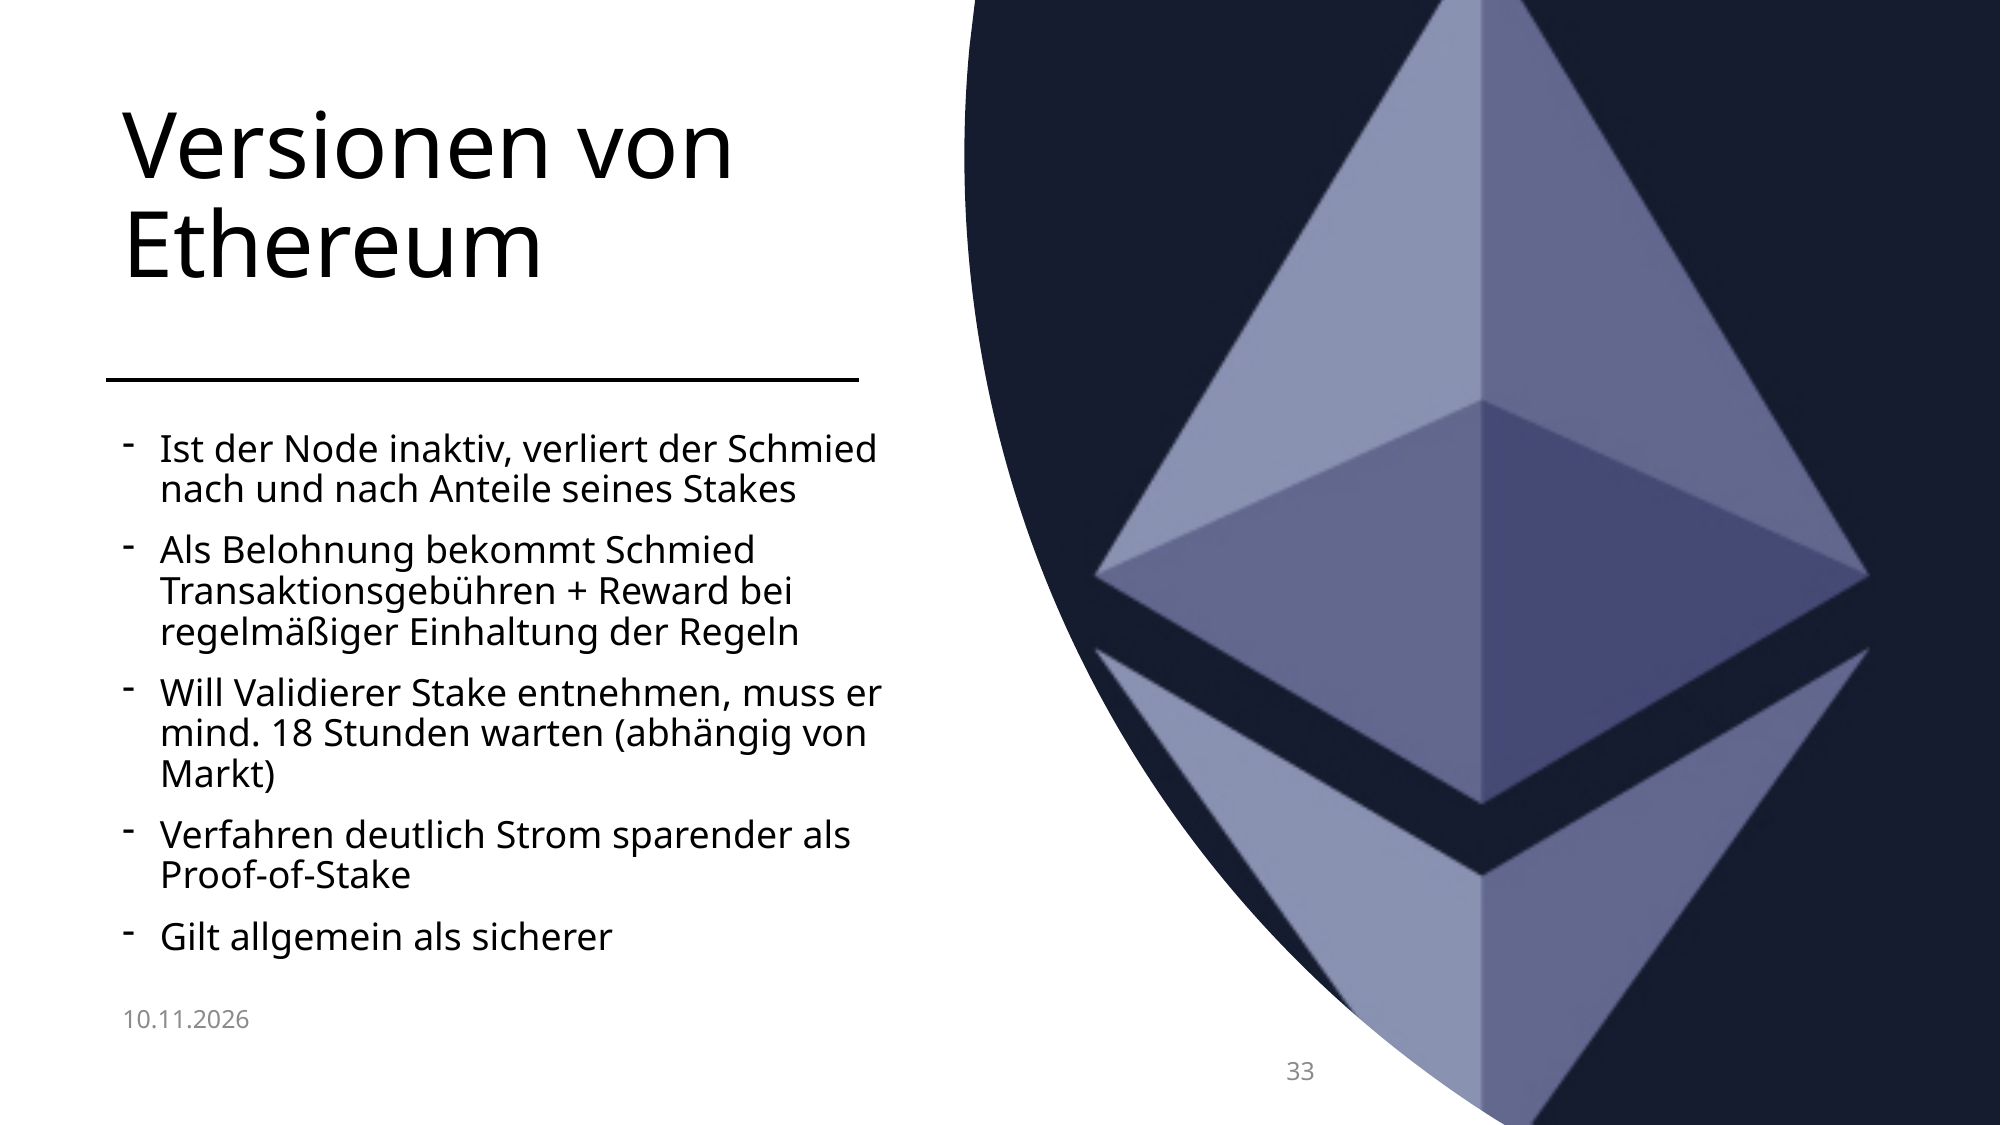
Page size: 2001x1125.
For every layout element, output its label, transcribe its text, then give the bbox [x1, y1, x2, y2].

list Ist der Node inaktiv, verliert der Schmied nach und nach Anteile seines Stakes Als Belohnung bekommt Schmied Transaktionsgebühren + Reward bei regelmäßiger Einhaltung der Regeln Will Validierer Stake entnehmen, muss er mind. 18 Stunden warten (abhängig von Markt) Verfahren deutlich Strom sparender als Proof-of-Stake Gilt allgemein als sicherer [107, 422, 948, 991]
picture [964, 0, 2000, 1125]
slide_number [107, 991, 558, 1051]
title Versionen von Ethereum [107, 59, 948, 338]
